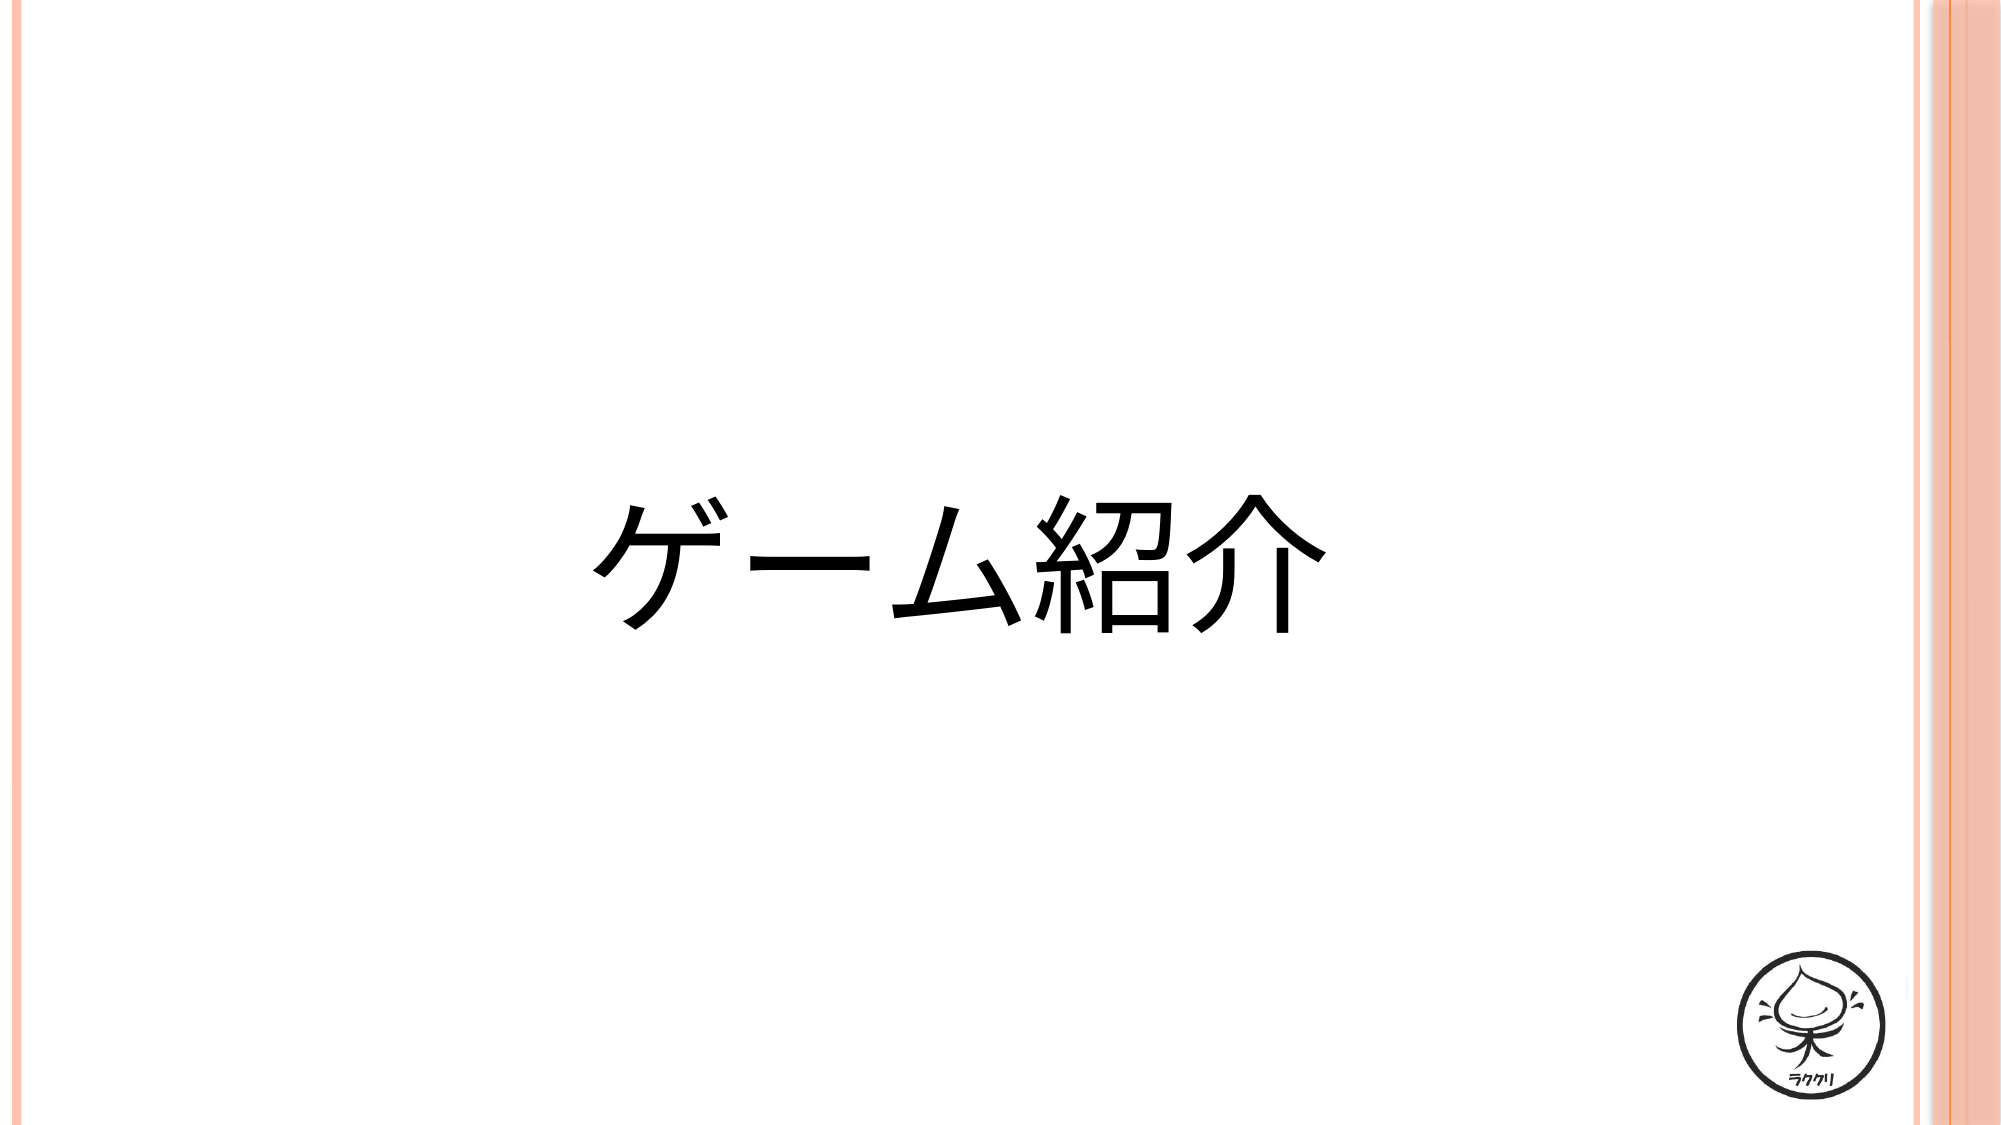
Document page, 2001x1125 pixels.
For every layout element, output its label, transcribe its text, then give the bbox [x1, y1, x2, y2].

text_box ゲーム紹介 [570, 464, 1346, 659]
picture [1707, 927, 1907, 1125]
